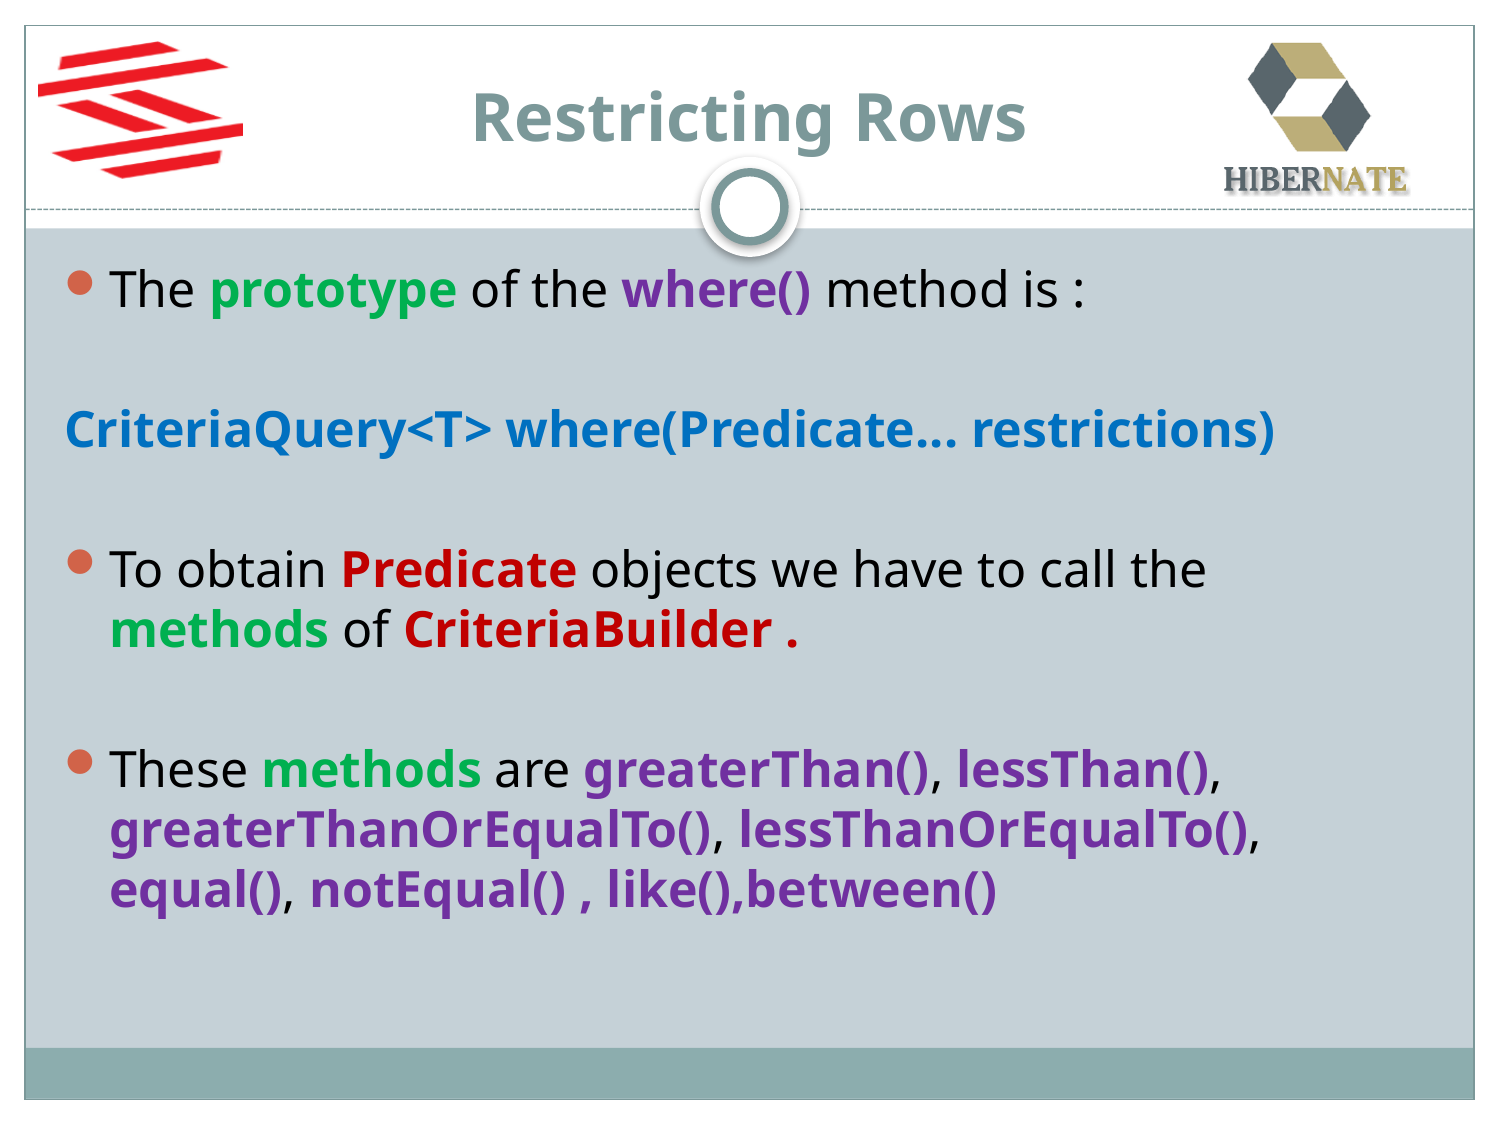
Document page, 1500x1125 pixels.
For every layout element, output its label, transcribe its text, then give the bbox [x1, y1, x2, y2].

picture [1223, 42, 1411, 197]
title Restricting Rows [237, 37, 1450, 162]
list The prototype of the where() method is : CriteriaQuery<T> where(Predicate... restrictions) To obtain Predicate objects we have to call the methods of CriteriaBuilder . These methods are greaterThan(), lessThan(), greaterThanOrEqualTo(), lessThanOrEqualTo(), equal(), notEqual() , like(),between() [49, 250, 1445, 1001]
picture [37, 40, 243, 185]
